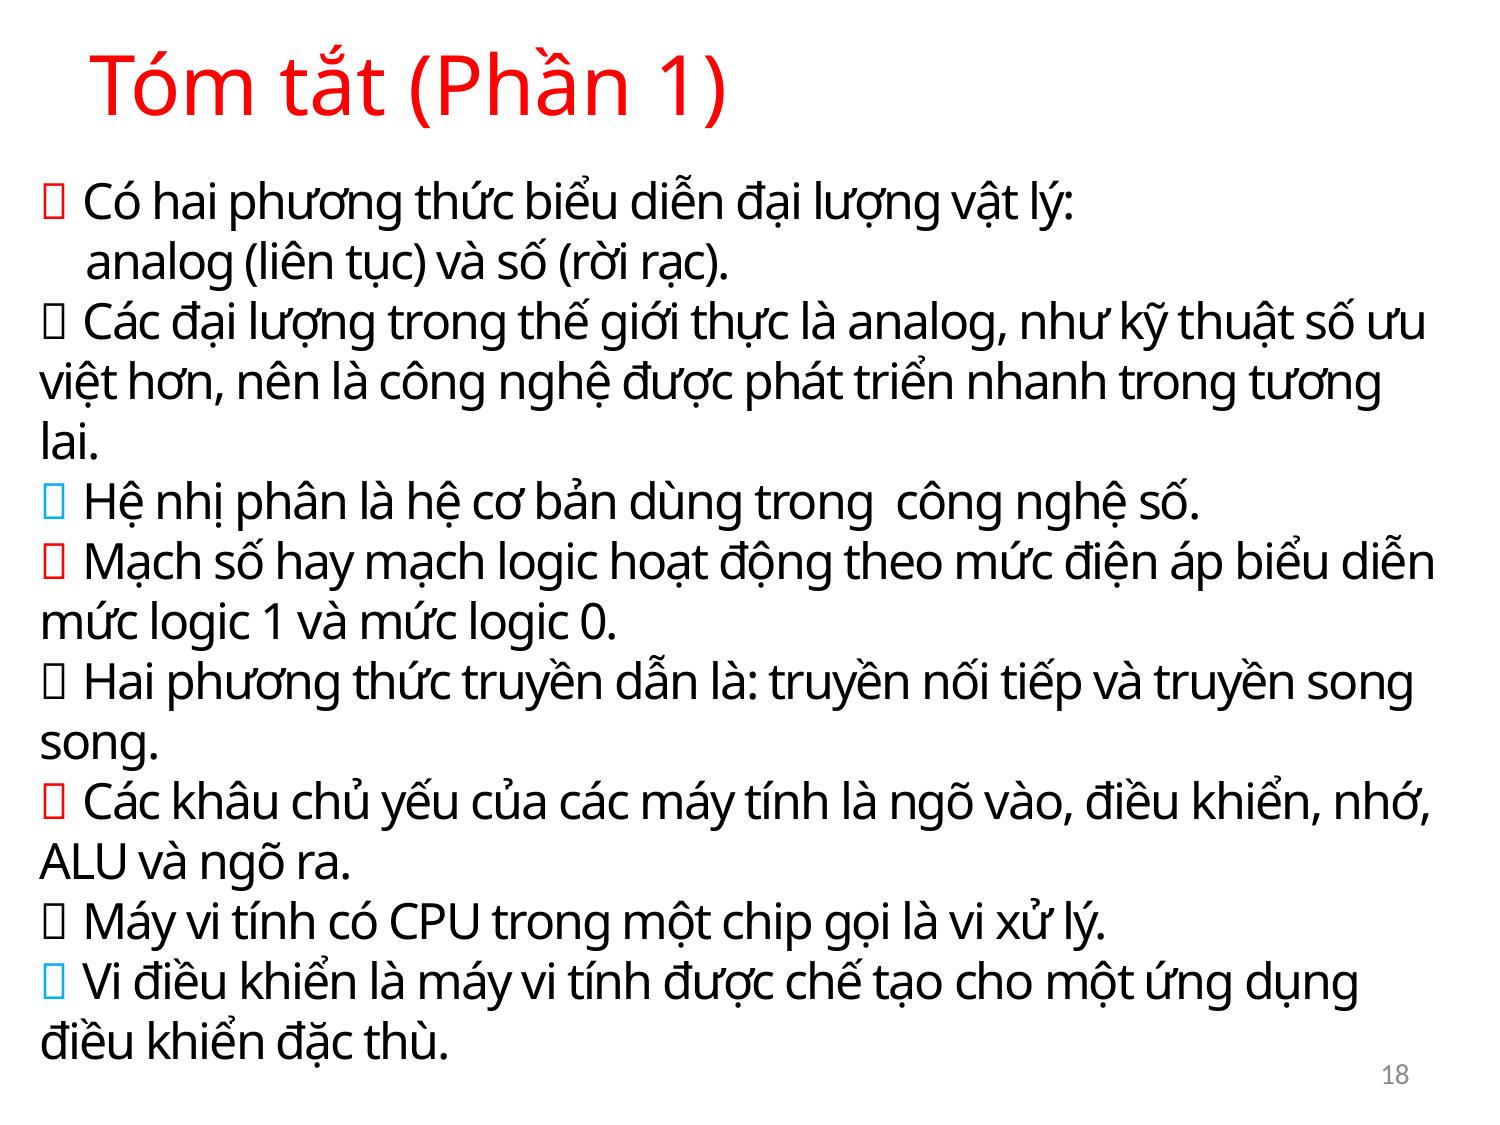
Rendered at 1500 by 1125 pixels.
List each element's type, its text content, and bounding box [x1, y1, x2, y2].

slide_number 18 [1074, 1078, 1425, 1103]
text_box Tóm tắt (Phần 1) [74, 24, 1425, 140]
text_box  Có hai phương thức biểu diễn đại lượng vật lý: analog (liên tục) và số (rời rạc).  Các đại lượng trong thế giới thực là analog, như kỹ thuật số ưu việt hơn, nên là công nghệ được phát triển nhanh trong tương lai.  Hệ nhị phân là hệ cơ bản dùng trong công nghệ số.  Mạch số hay mạch logic hoạt động theo mức điện áp biểu diễn mức logic 1 và mức logic 0.  Hai phương thức truyền dẫn là: truyền nối tiếp và truyền song song.  Các khâu chủ yếu của các máy tính là ngõ vào, điều khiển, nhớ, ALU và ngõ ra.  Máy vi tính có CPU trong một chip gọi là vi xử lý.  Vi điều khiển là máy vi tính được chế tạo cho một ứng dụng điều khiển đặc thù. [24, 162, 1463, 1078]
